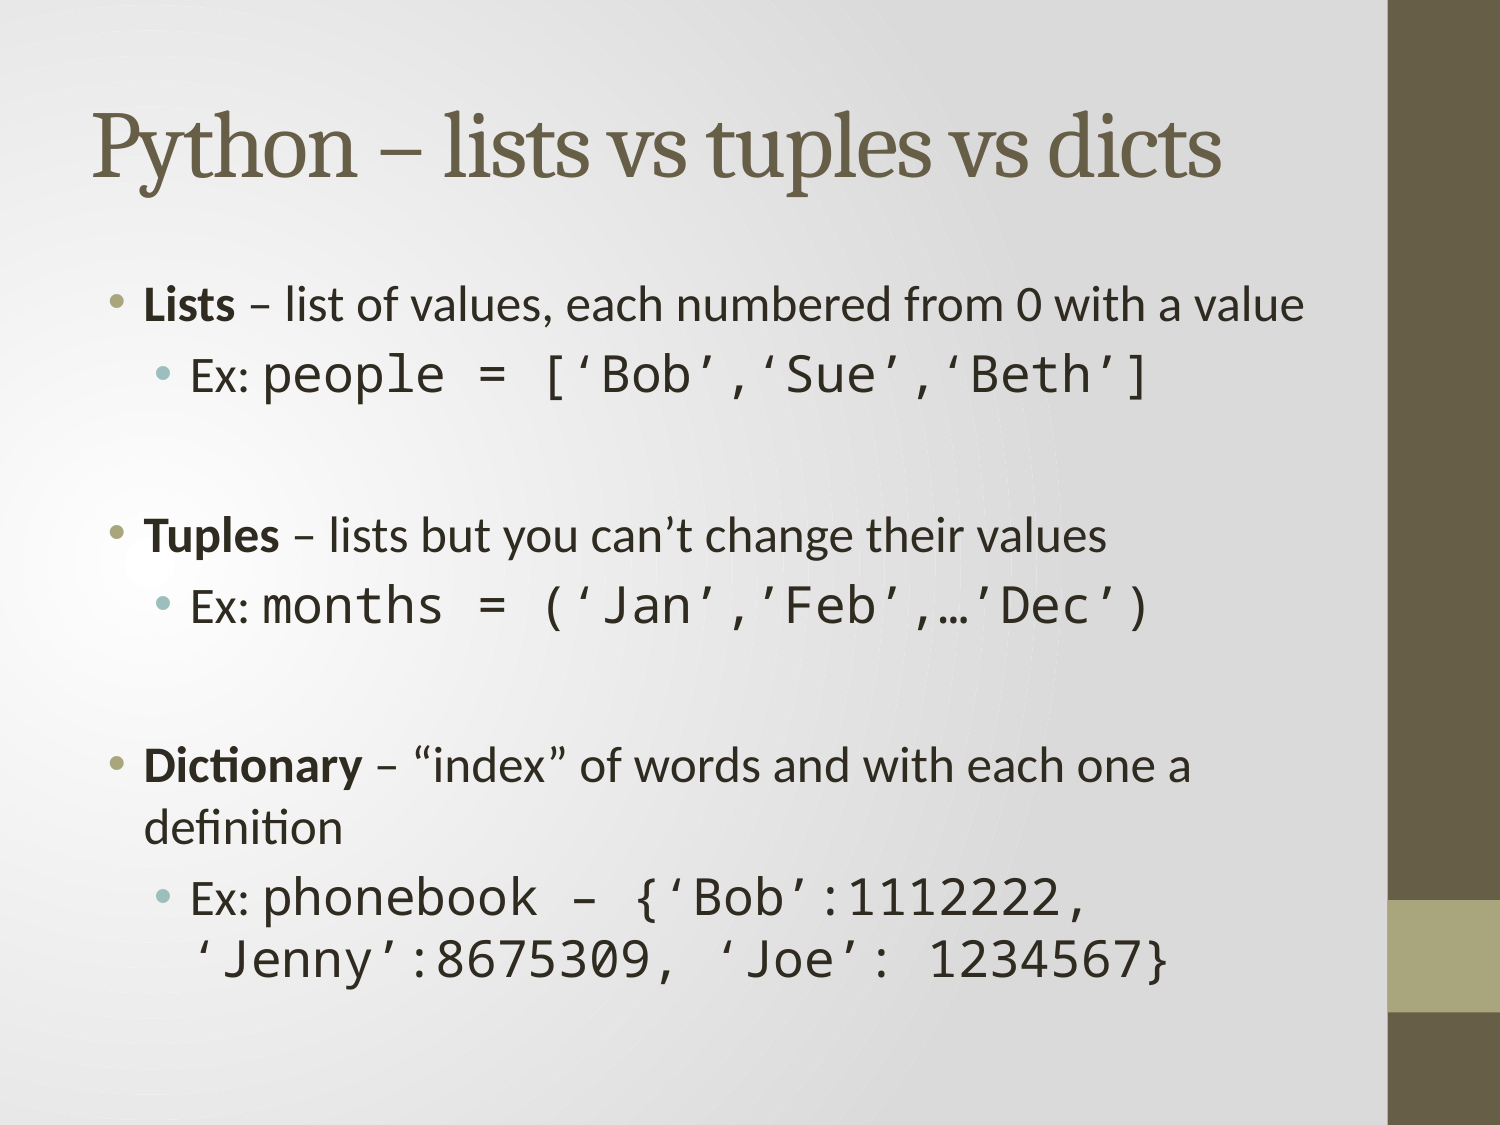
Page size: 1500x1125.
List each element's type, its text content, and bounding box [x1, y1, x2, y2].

list Lists – list of values, each numbered from 0 with a value Ex: people = [‘Bob’,‘Sue’,‘Beth’] Tuples – lists but you can’t change their values Ex: months = (‘Jan’,’Feb’,…’Dec’) Dictionary – “index” of words and with each one a definition Ex: phonebook – {‘Bob’:1112222, ‘Jenny’:8675309, ‘Joe’: 1234567} [75, 262, 1325, 1050]
title Python – lists vs tuples vs dicts [75, 45, 1325, 233]
